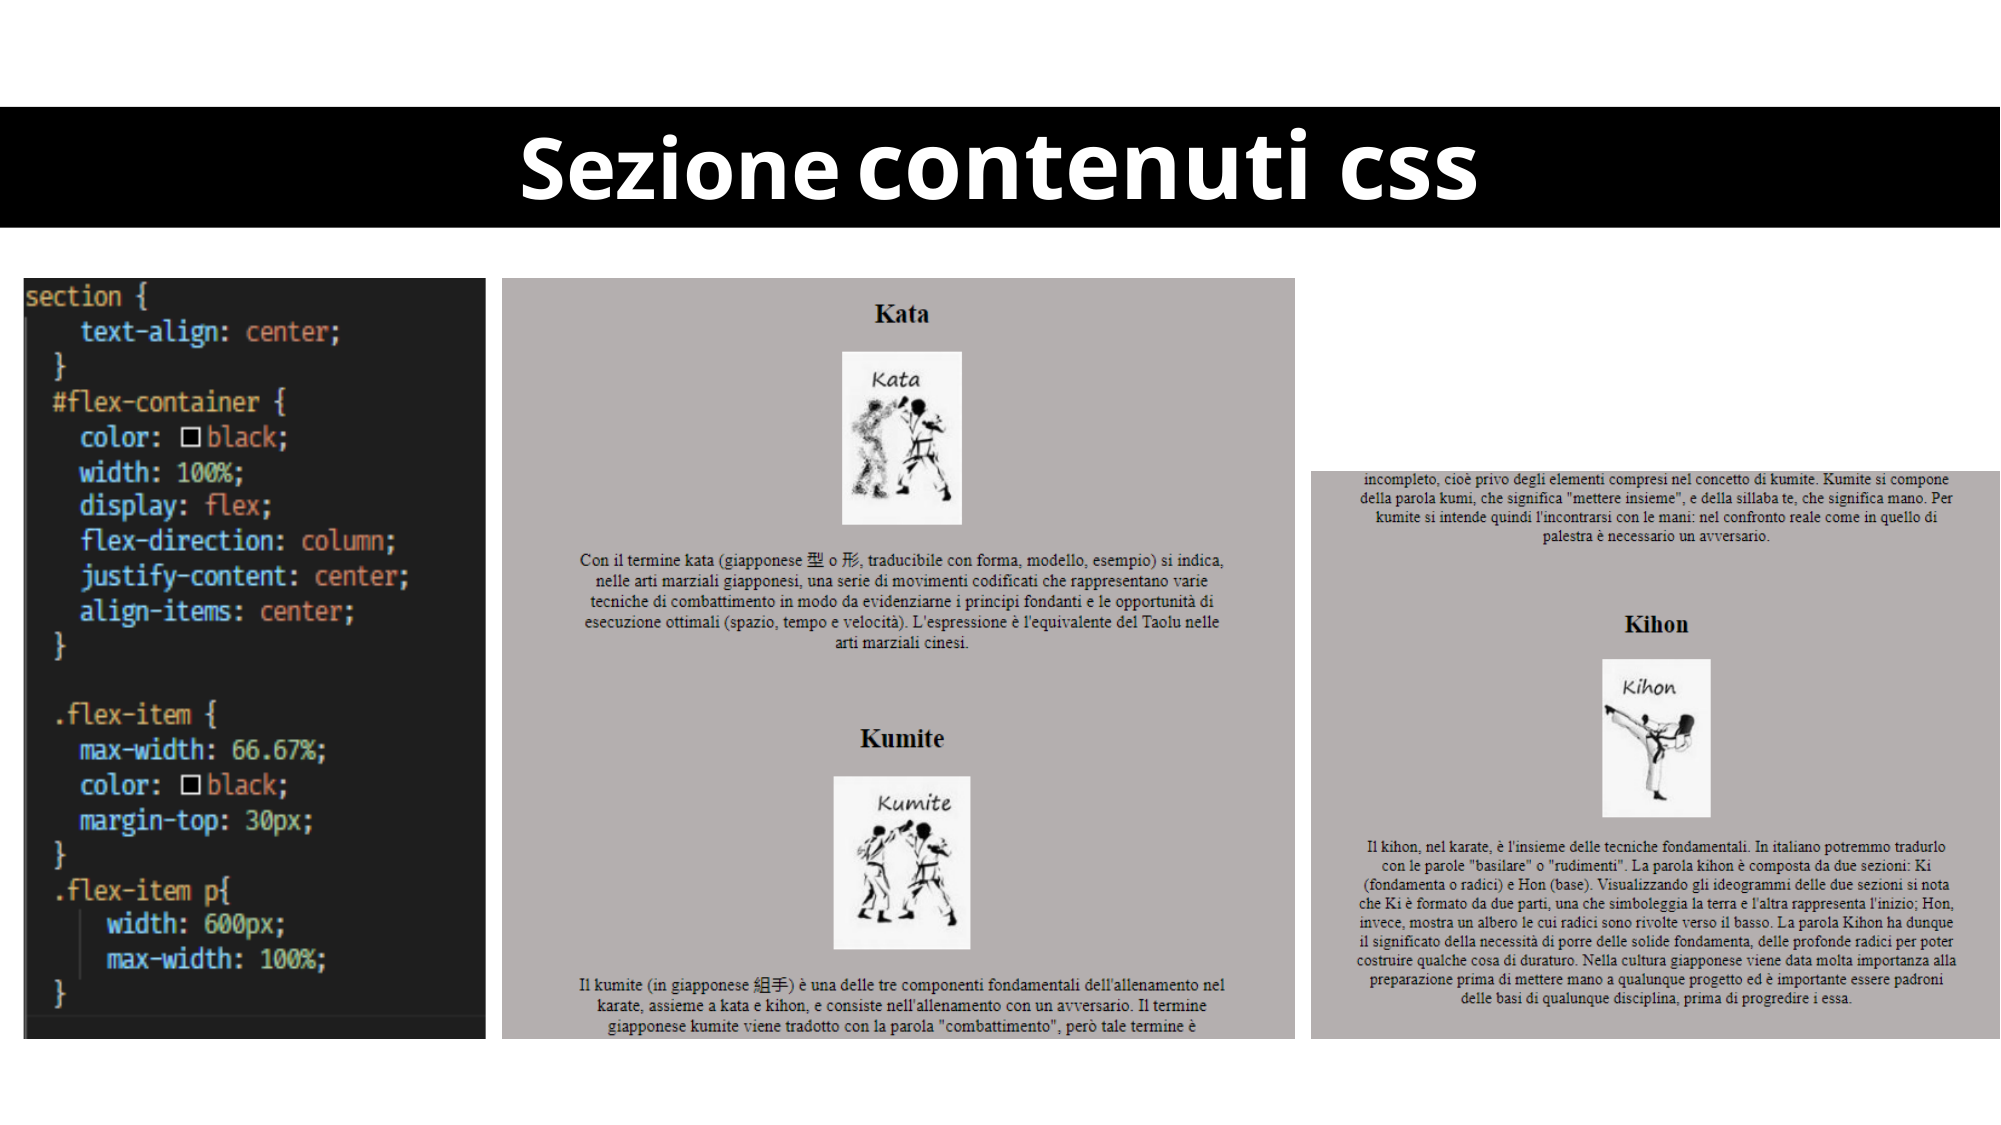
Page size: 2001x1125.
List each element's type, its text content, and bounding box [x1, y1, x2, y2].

title Sezione contenuti css [137, 110, 1863, 228]
picture [1311, 471, 2000, 1039]
text_box [0, 106, 2000, 229]
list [502, 278, 1295, 1039]
picture [23, 278, 486, 1039]
